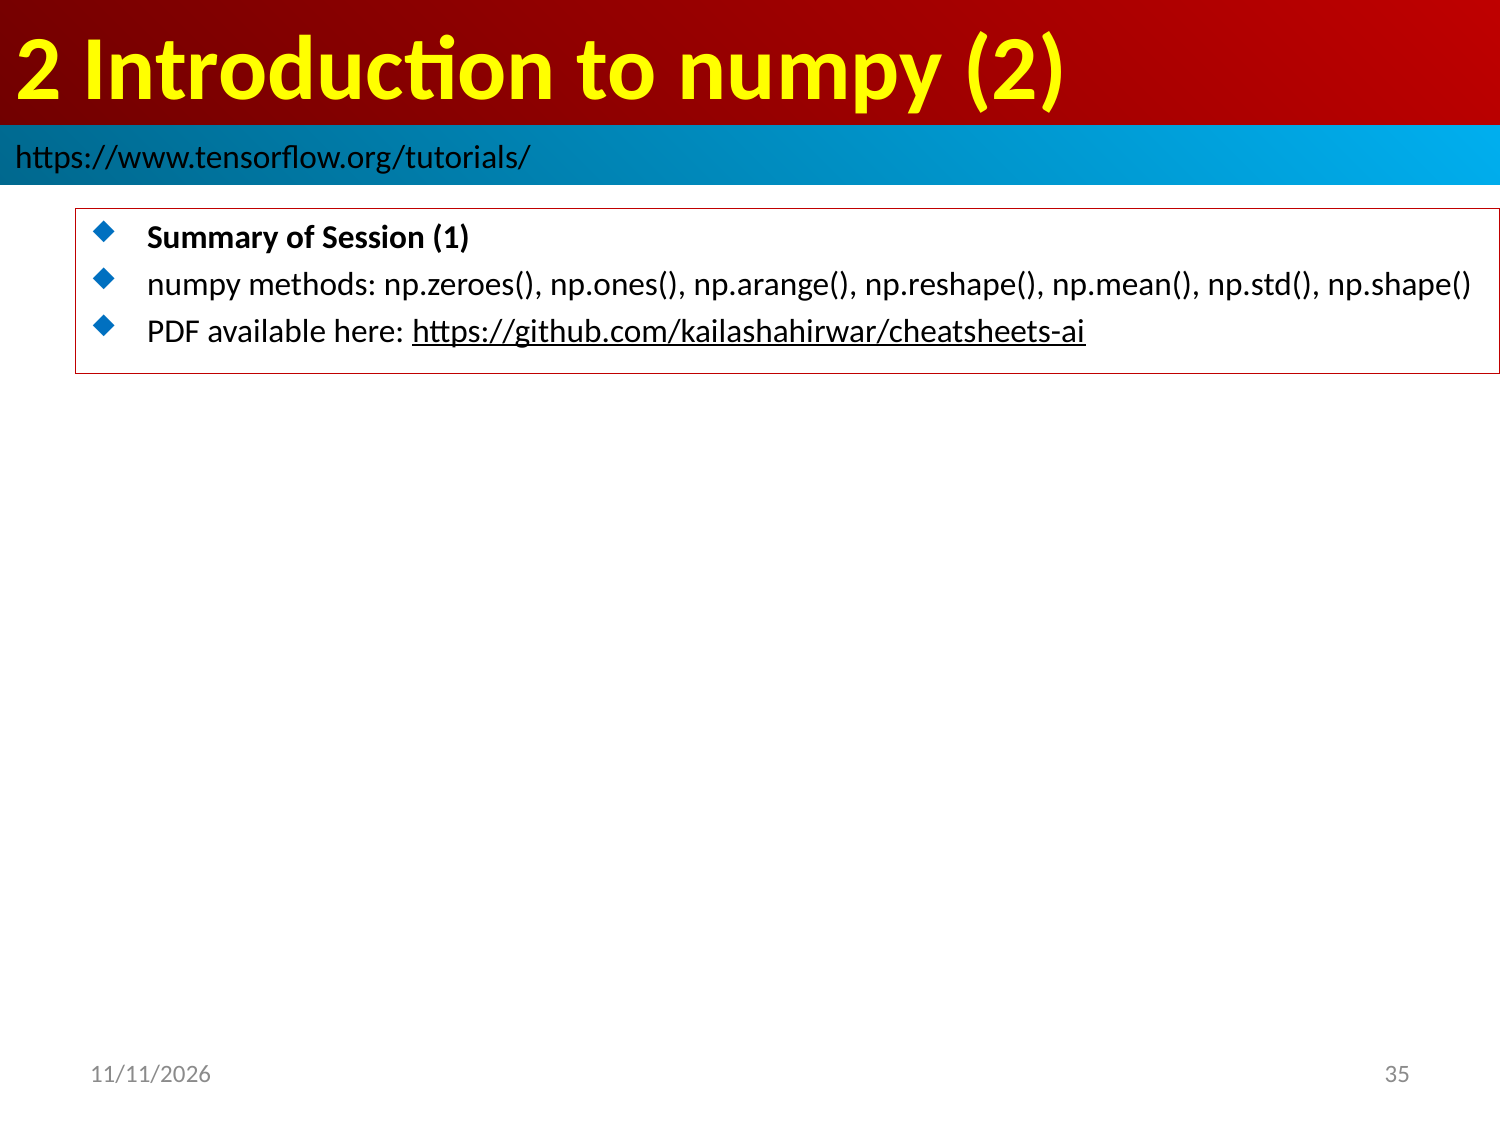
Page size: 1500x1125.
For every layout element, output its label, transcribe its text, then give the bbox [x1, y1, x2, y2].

title 2 Introduction to numpy (2) [0, 0, 1500, 125]
subtitle Summary of Session (1) numpy methods: np.zeroes(), np.ones(), np.arange(), np.reshape(), np.mean(), np.std(), np.shape() PDF available here: https://github.com/kailashahirwar/cheatsheets-ai [75, 208, 1500, 374]
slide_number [75, 1042, 425, 1103]
slide_number 35 [1074, 1042, 1425, 1103]
text_box https://www.tensorflow.org/tutorials/ [0, 125, 1500, 185]
